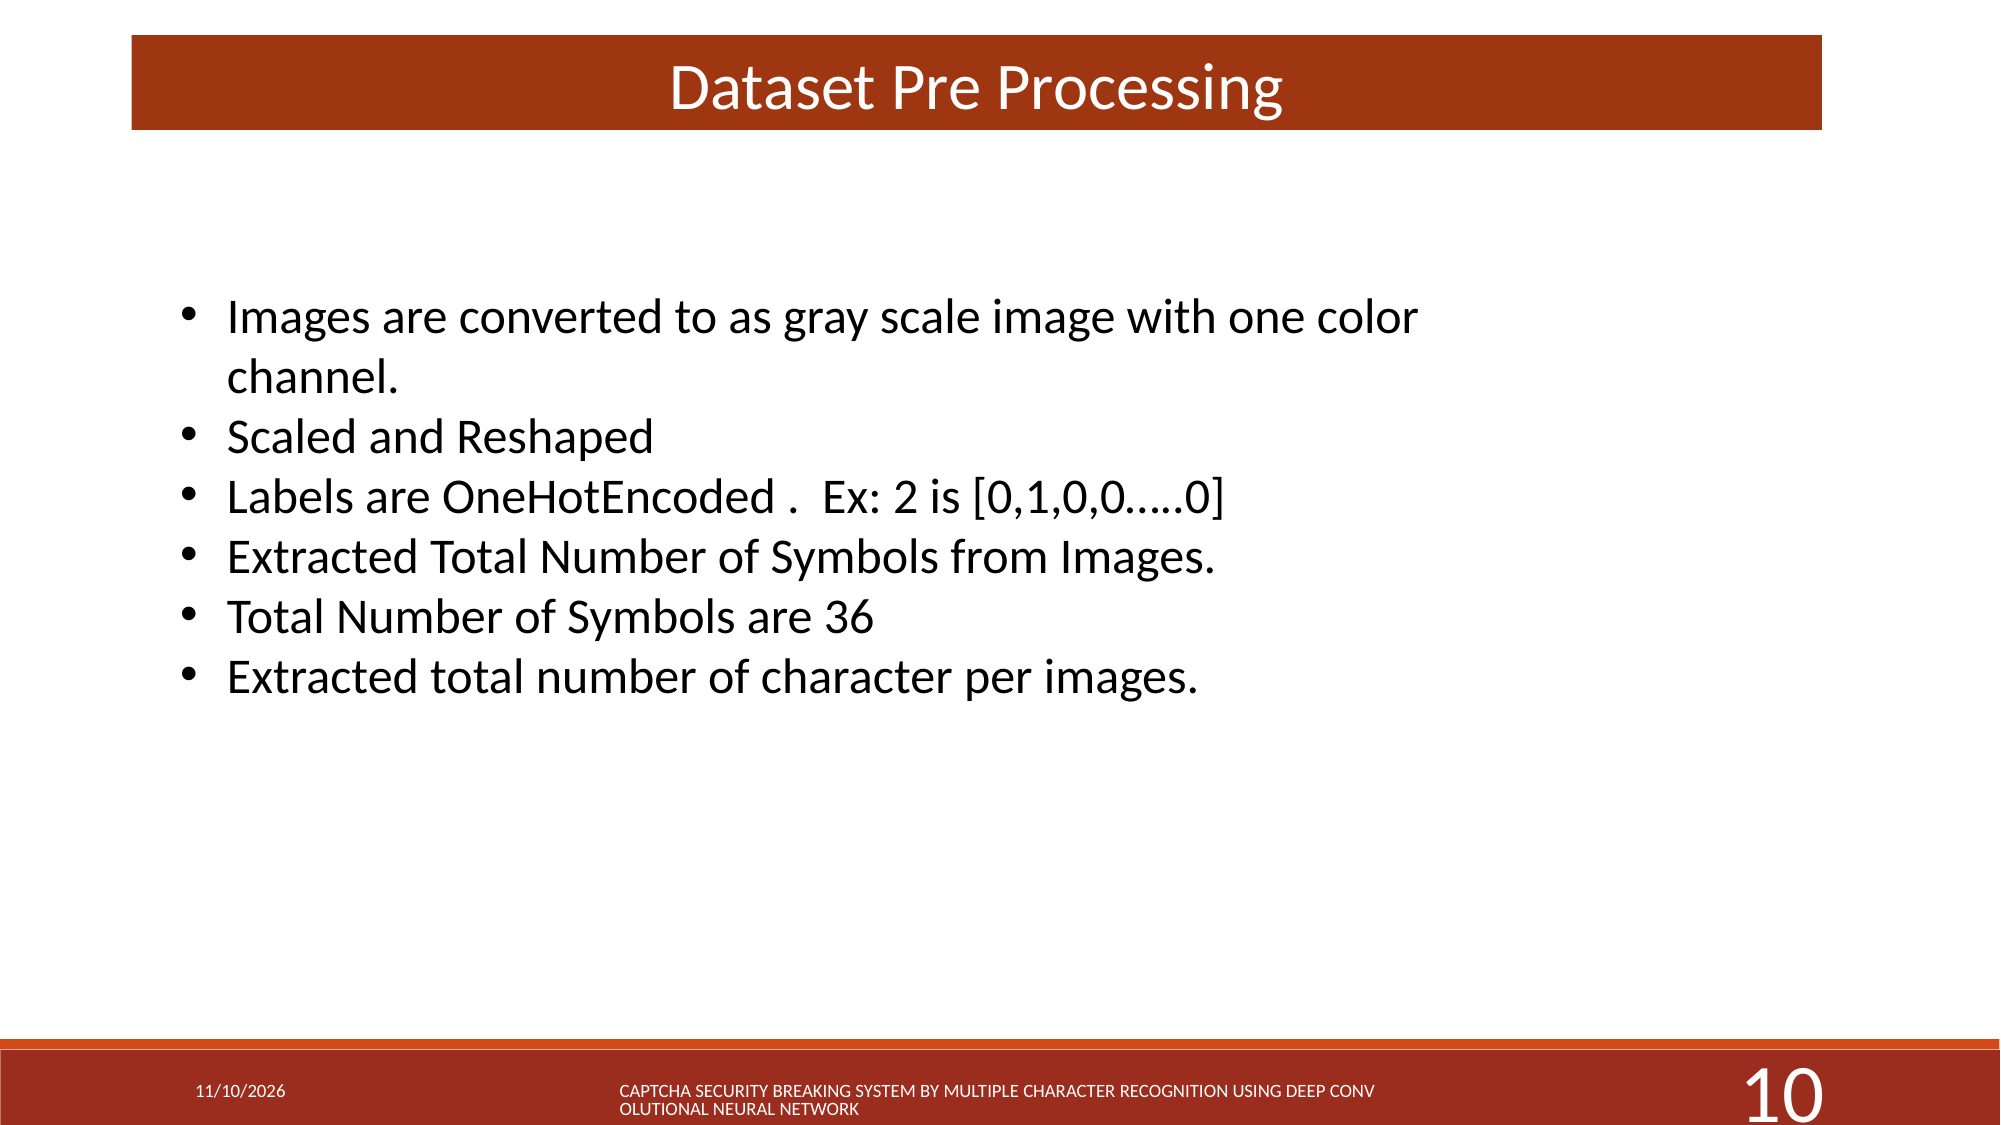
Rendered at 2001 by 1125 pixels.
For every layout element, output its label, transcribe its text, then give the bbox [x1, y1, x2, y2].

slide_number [180, 1059, 586, 1120]
text_box Dataset Pre Processing [131, 35, 1822, 130]
slide_number 10 [1624, 1059, 1840, 1120]
text_box Images are converted to as gray scale image with one color channel. Scaled and Reshaped Labels are OneHotEncoded . Ex: 2 is [0,1,0,0…..0] Extracted Total Number of Symbols from Images. Total Number of Symbols are 36 Extracted total number of character per images. [165, 275, 1452, 711]
footer CAPTCHA Security Breaking System By Multiple Character Recognition Using Deep Convolutional Neural Network [604, 1059, 1396, 1120]
